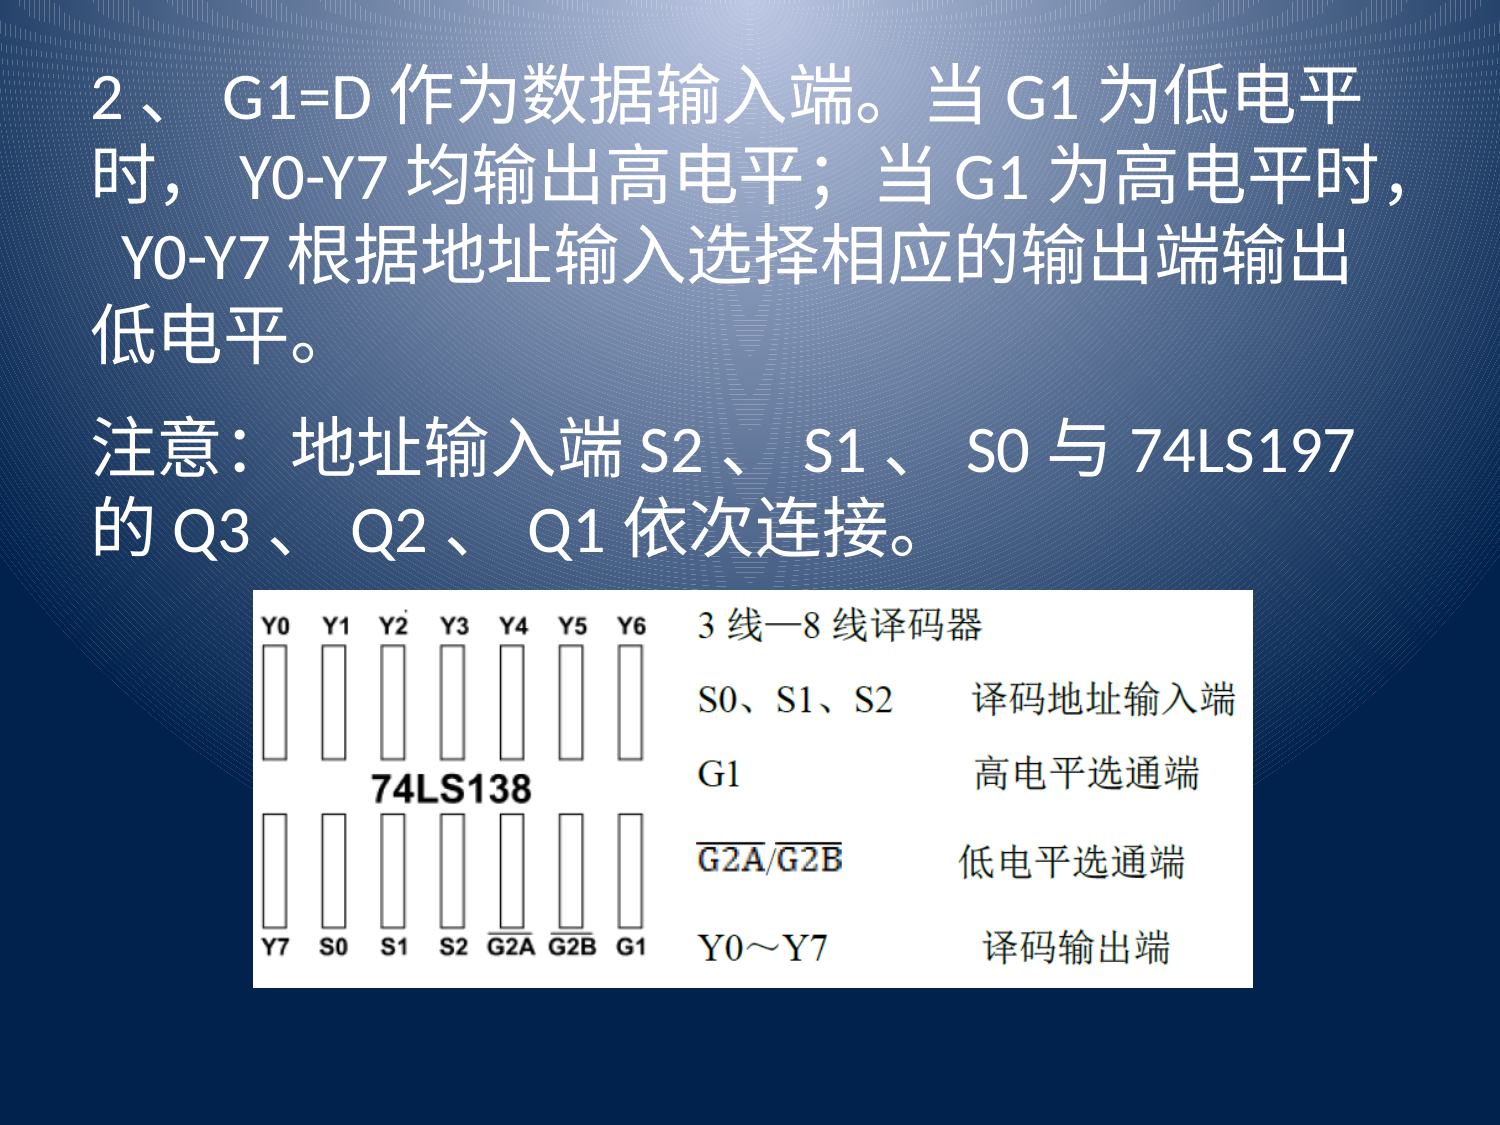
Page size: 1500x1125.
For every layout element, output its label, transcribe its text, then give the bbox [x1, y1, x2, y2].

picture [253, 590, 1253, 988]
list 2、G1=D作为数据输入端。当G1为低电平时，Y0-Y7均输出高电平；当G1为高电平时， Y0-Y7根据地址输入选择相应的输出端输出低电平。 注意：地址输入端S2、S1、S0与74LS197的Q3、Q2、Q1依次连接。 [75, 45, 1425, 1005]
